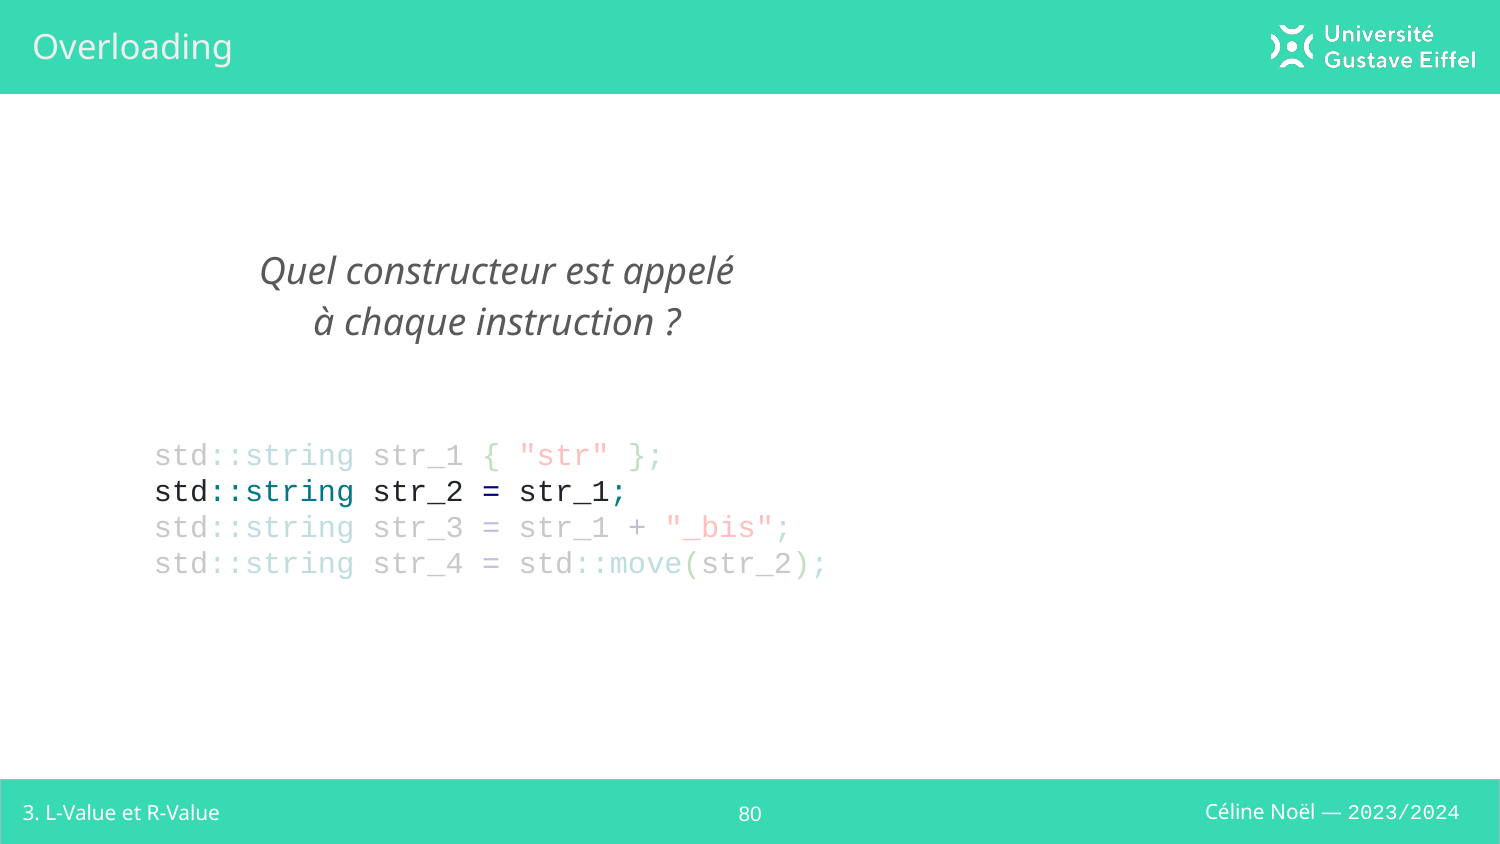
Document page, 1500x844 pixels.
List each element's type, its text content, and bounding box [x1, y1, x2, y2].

picture [1440, 25, 1475, 68]
slide_number ‹#› [705, 785, 795, 840]
text_box [132, 421, 830, 475]
title Overloading [17, 9, 1440, 82]
text_box [151, 513, 849, 625]
text_box std::string str_1 { "str" }; std::string str_2 = str_1; std::string str_3 = str_1 + "_bis"; std::string str_4 = std::move(str_2); [138, 419, 856, 595]
title 3. L-Value et R-Value [7, 779, 689, 844]
list Quel constructeur est appelé à chaque instruction ? [47, 224, 947, 370]
